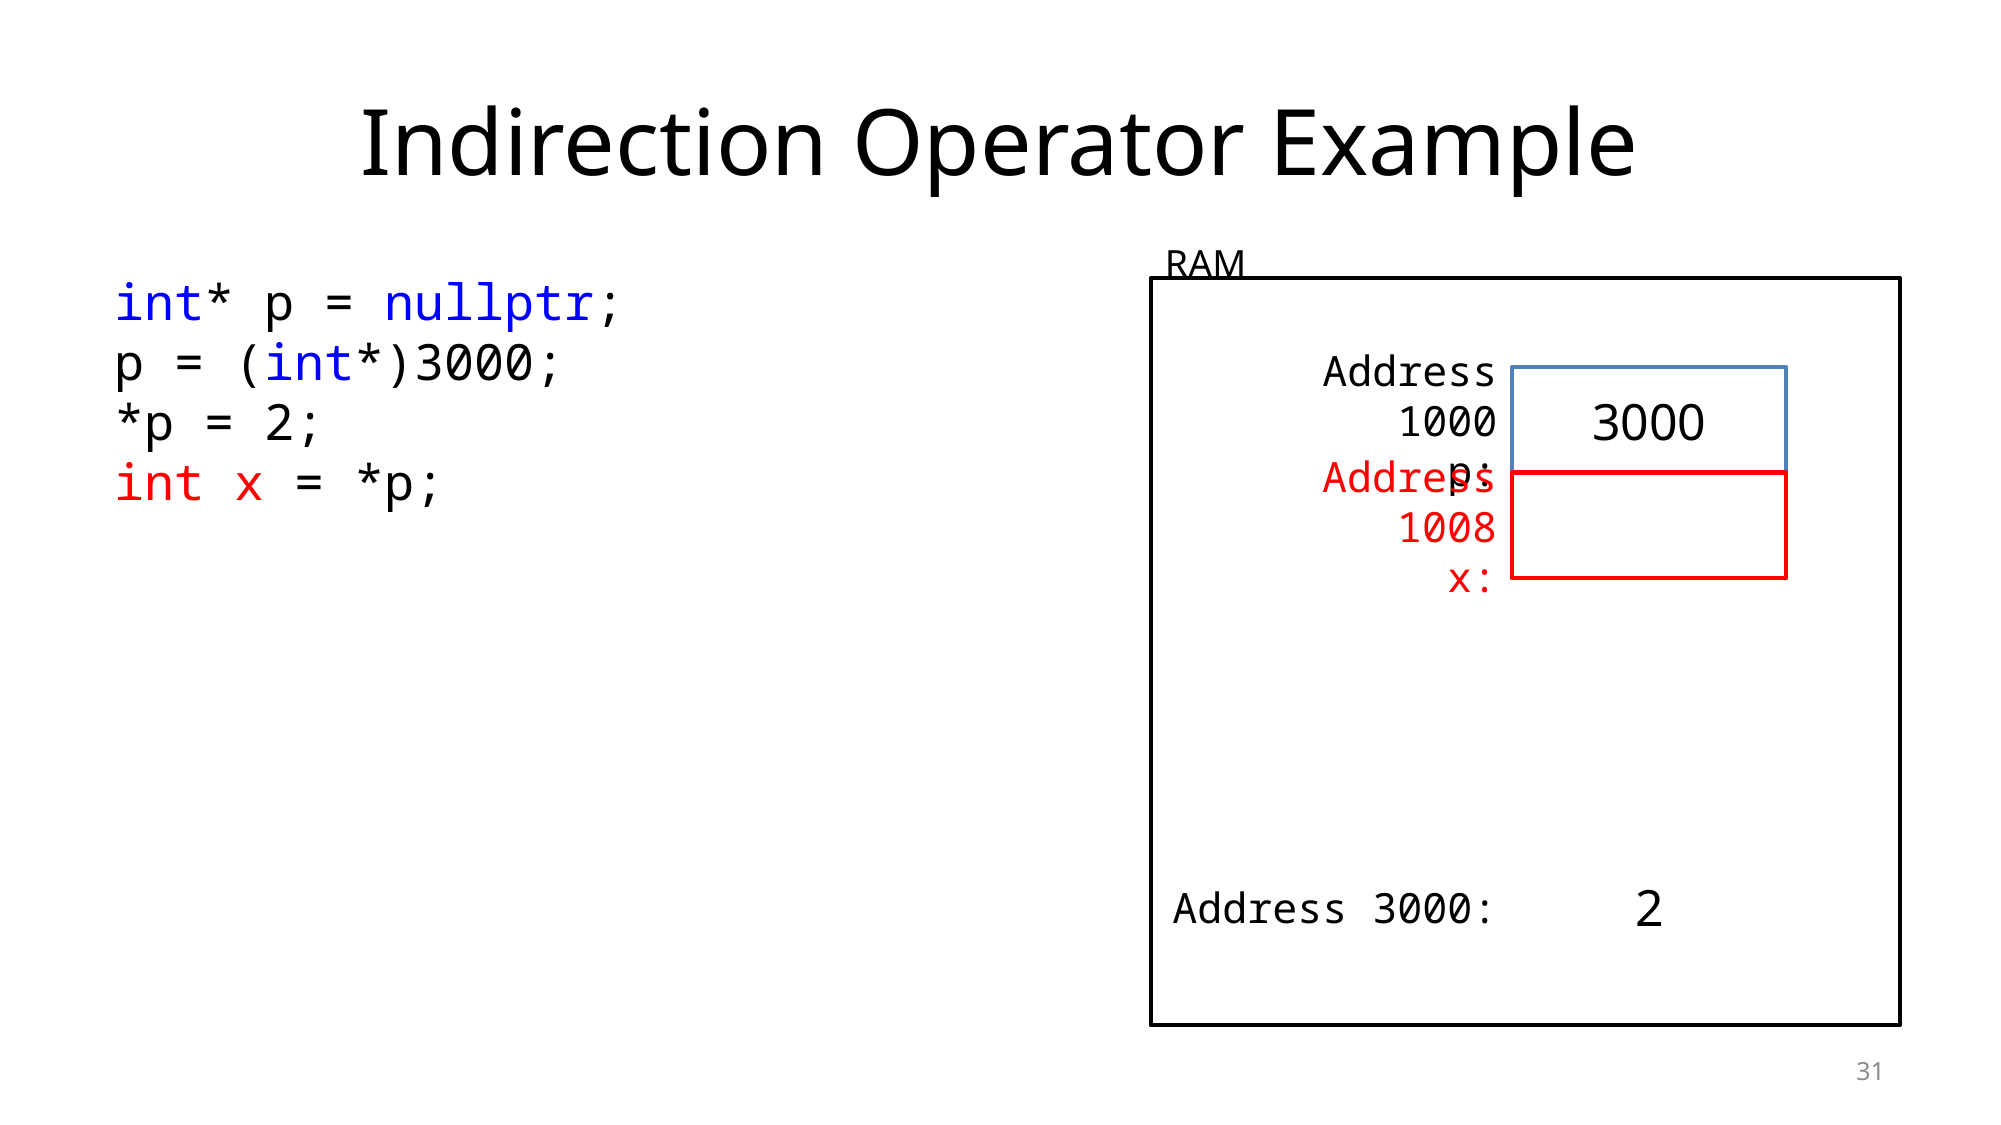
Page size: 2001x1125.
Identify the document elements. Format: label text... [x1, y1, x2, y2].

text_box [1512, 470, 1788, 580]
text_box Address 1000 p: [1199, 337, 1512, 442]
text_box Address 3000: [1150, 874, 1512, 939]
text_box [1149, 276, 1902, 1027]
text_box int* p = nullptr; p = (int*)3000; *p = 2; int x = *p; [99, 262, 1037, 518]
title Indirection Operator Example [99, 45, 1900, 233]
text_box Address 1008 x: [1199, 442, 1512, 608]
text_box 3000 [1512, 365, 1788, 470]
slide_number 31 [1433, 1042, 1900, 1103]
text_box 2 [1510, 852, 1788, 962]
text_box RAM [1150, 232, 1429, 293]
